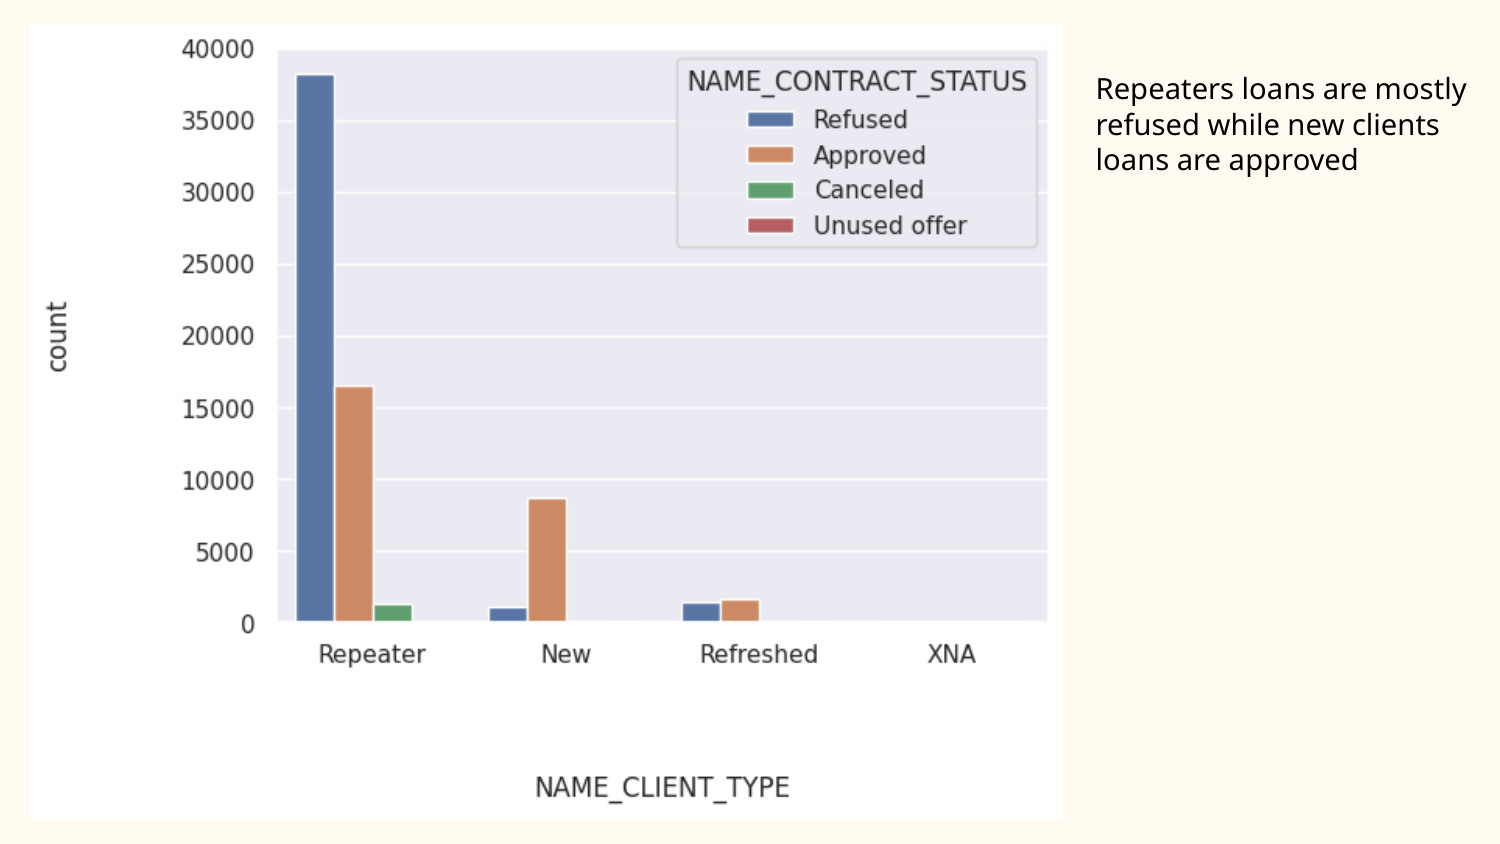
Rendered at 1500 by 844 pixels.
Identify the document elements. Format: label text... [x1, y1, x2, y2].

picture [28, 24, 1063, 819]
text_box Repeaters loans are mostly refused while new clients loans are approved [1080, 55, 1492, 191]
